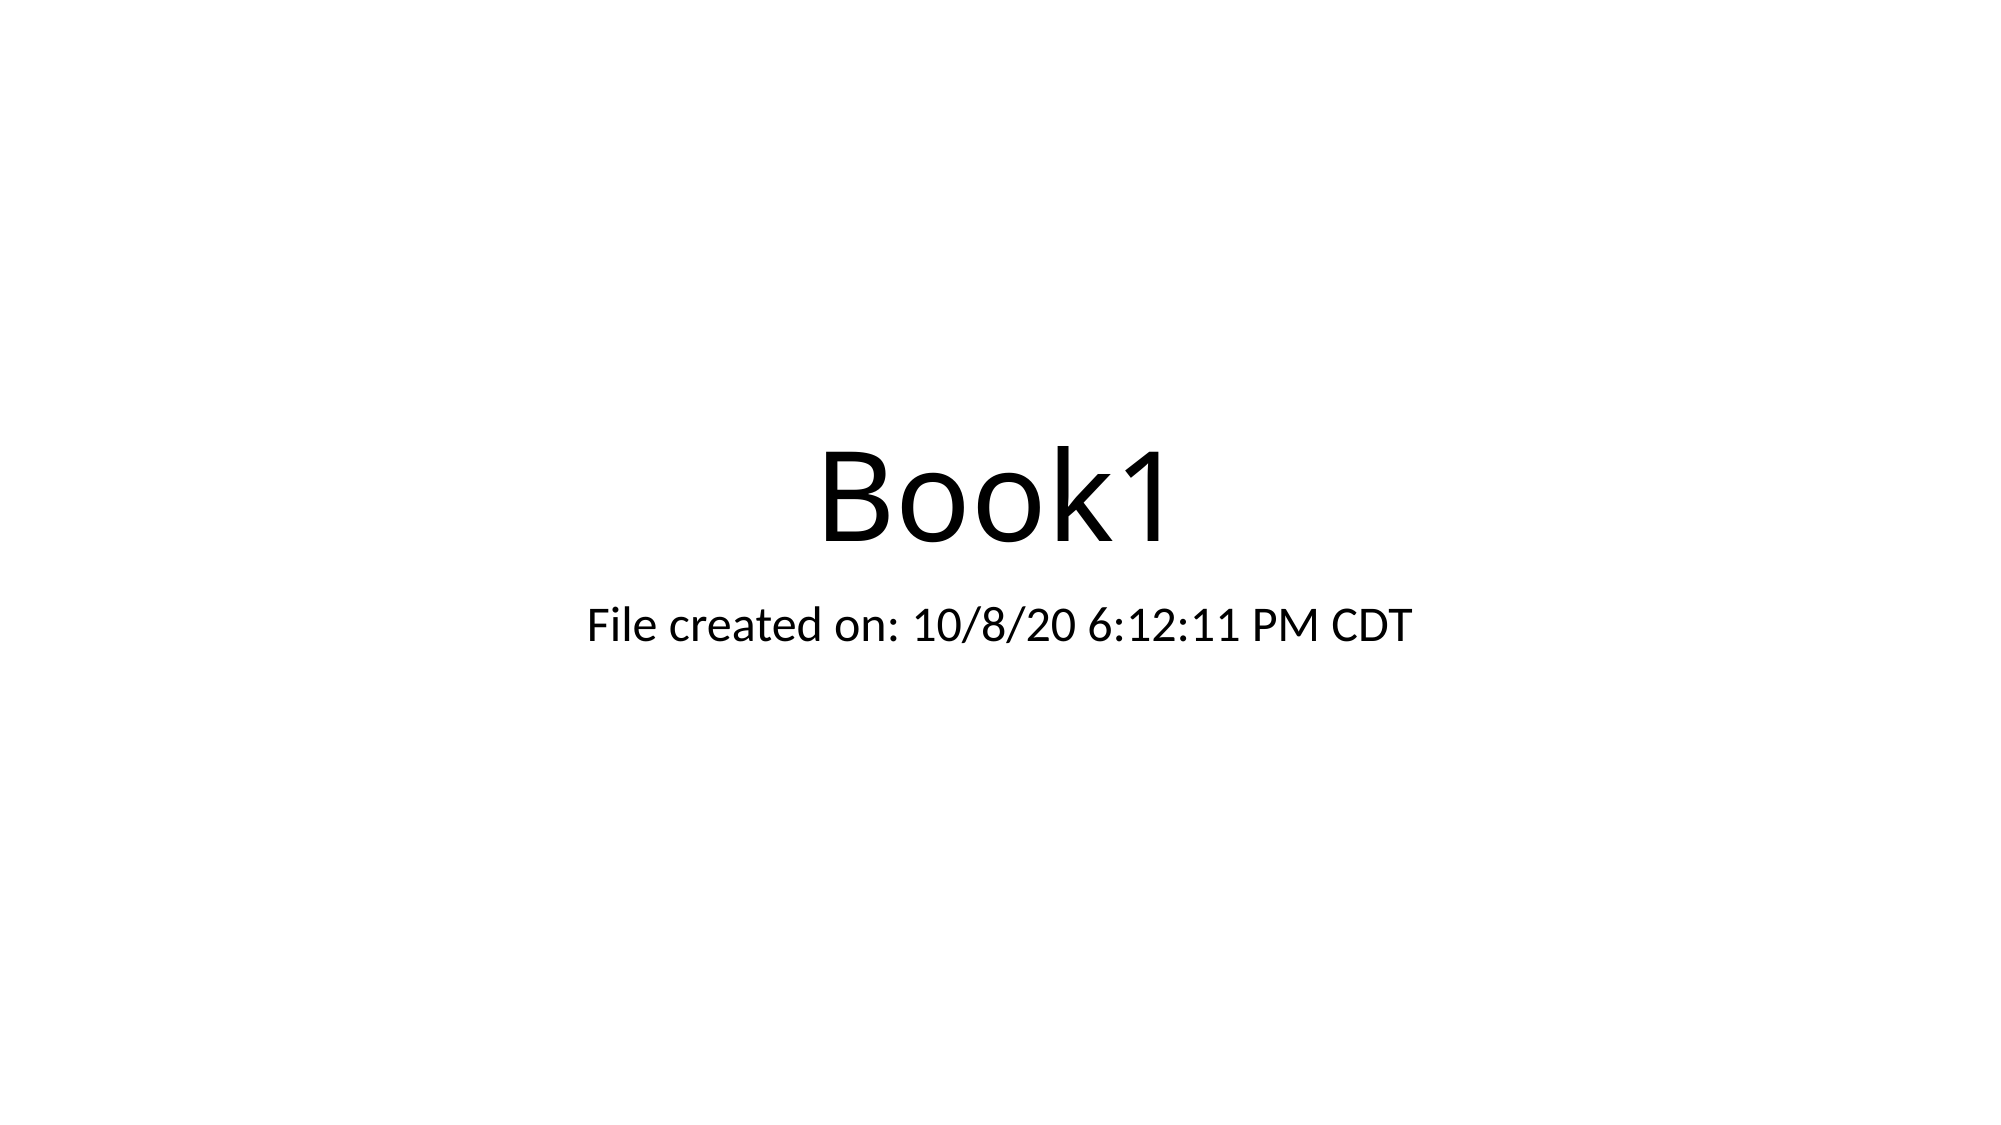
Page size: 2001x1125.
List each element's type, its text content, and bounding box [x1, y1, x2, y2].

title Book1 [249, 184, 1750, 576]
subtitle File created on: 10/8/20 6:12:11 PM CDT [249, 590, 1750, 863]
